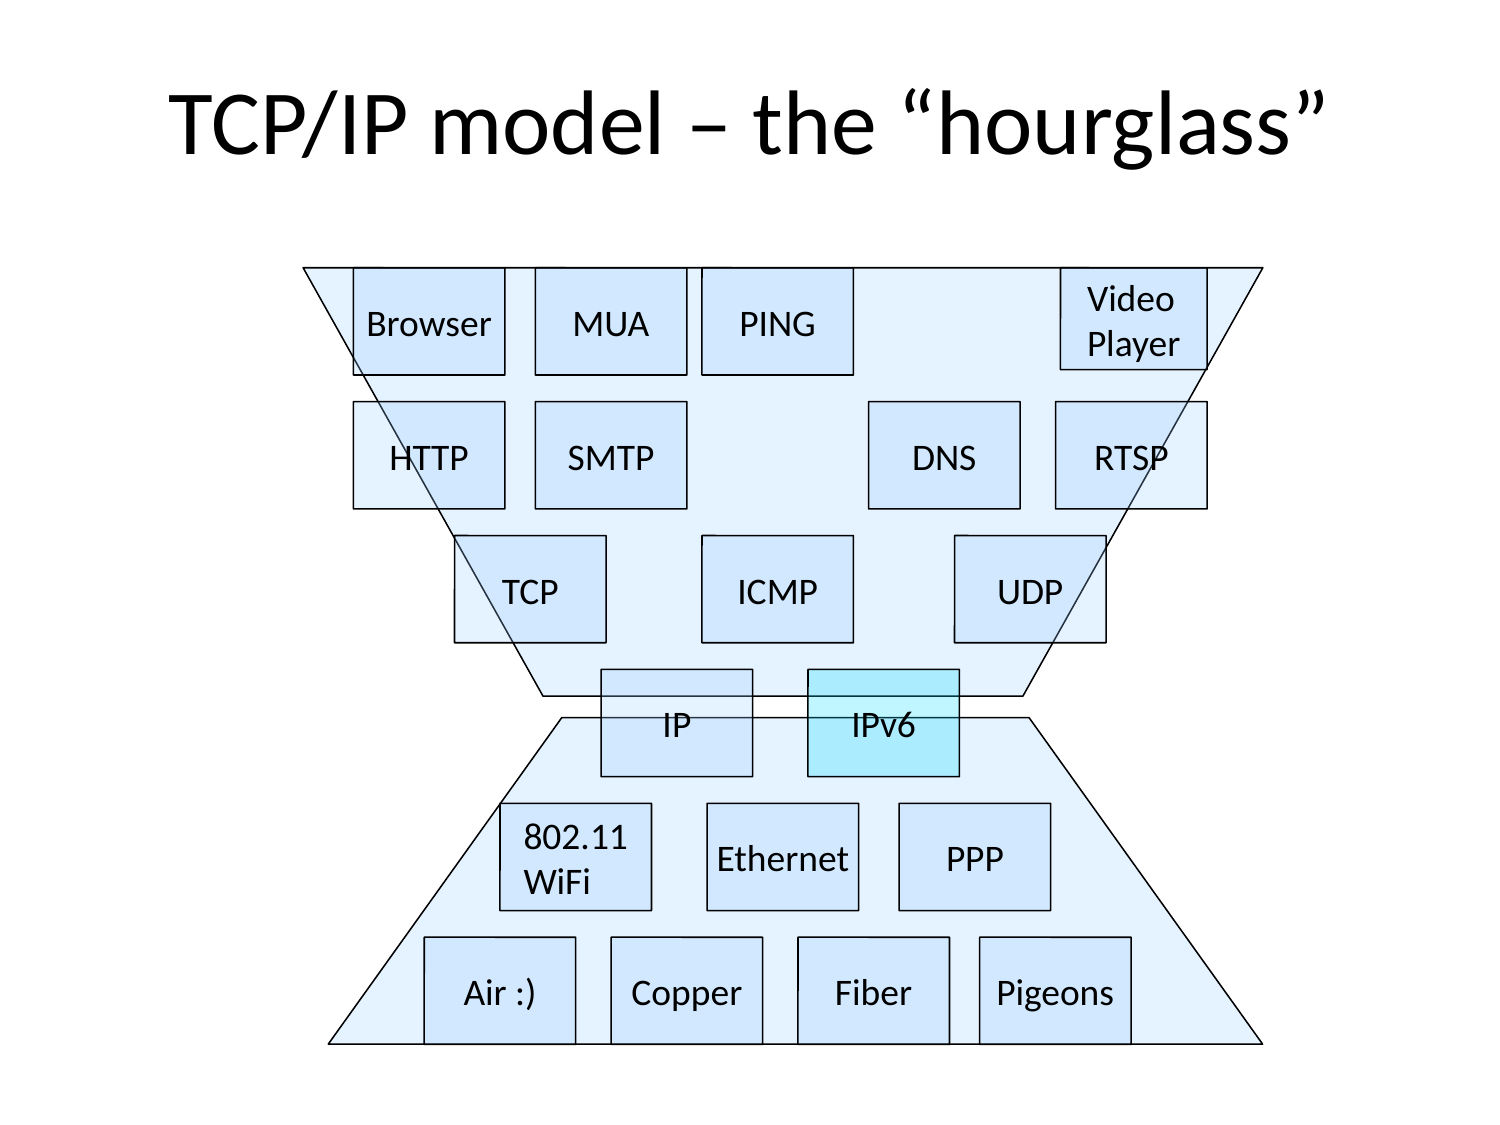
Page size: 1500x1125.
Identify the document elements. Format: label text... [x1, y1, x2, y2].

text_box Browser [353, 267, 505, 376]
text_box SMTP [535, 401, 687, 509]
text_box TCP [454, 535, 607, 643]
text_box Air :)‏ [424, 937, 576, 1045]
text_box Pigeons [979, 937, 1132, 1045]
text_box [363, 267, 1206, 697]
text_box [328, 717, 1263, 1045]
text_box PING [701, 267, 854, 376]
text_box Ethernet [707, 803, 859, 911]
text_box UDP [954, 535, 1107, 643]
text_box DNS [868, 401, 1021, 509]
text_box ICMP [701, 535, 854, 643]
text_box MUA [535, 267, 687, 376]
text_box Fiber [797, 937, 950, 1045]
text_box [303, 267, 353, 357]
text_box PPP [899, 803, 1051, 911]
title TCP/IP model – the “hourglass” [153, 32, 1348, 203]
text_box IPv6 [807, 669, 960, 777]
text_box Copper [611, 937, 763, 1045]
text_box 802.11 WiFi [499, 803, 652, 911]
text_box IP [601, 669, 753, 777]
text_box Video Player [1060, 267, 1208, 370]
text_box HTTP [353, 401, 505, 509]
text_box RTSP [1055, 401, 1208, 509]
text_box [1208, 267, 1263, 366]
